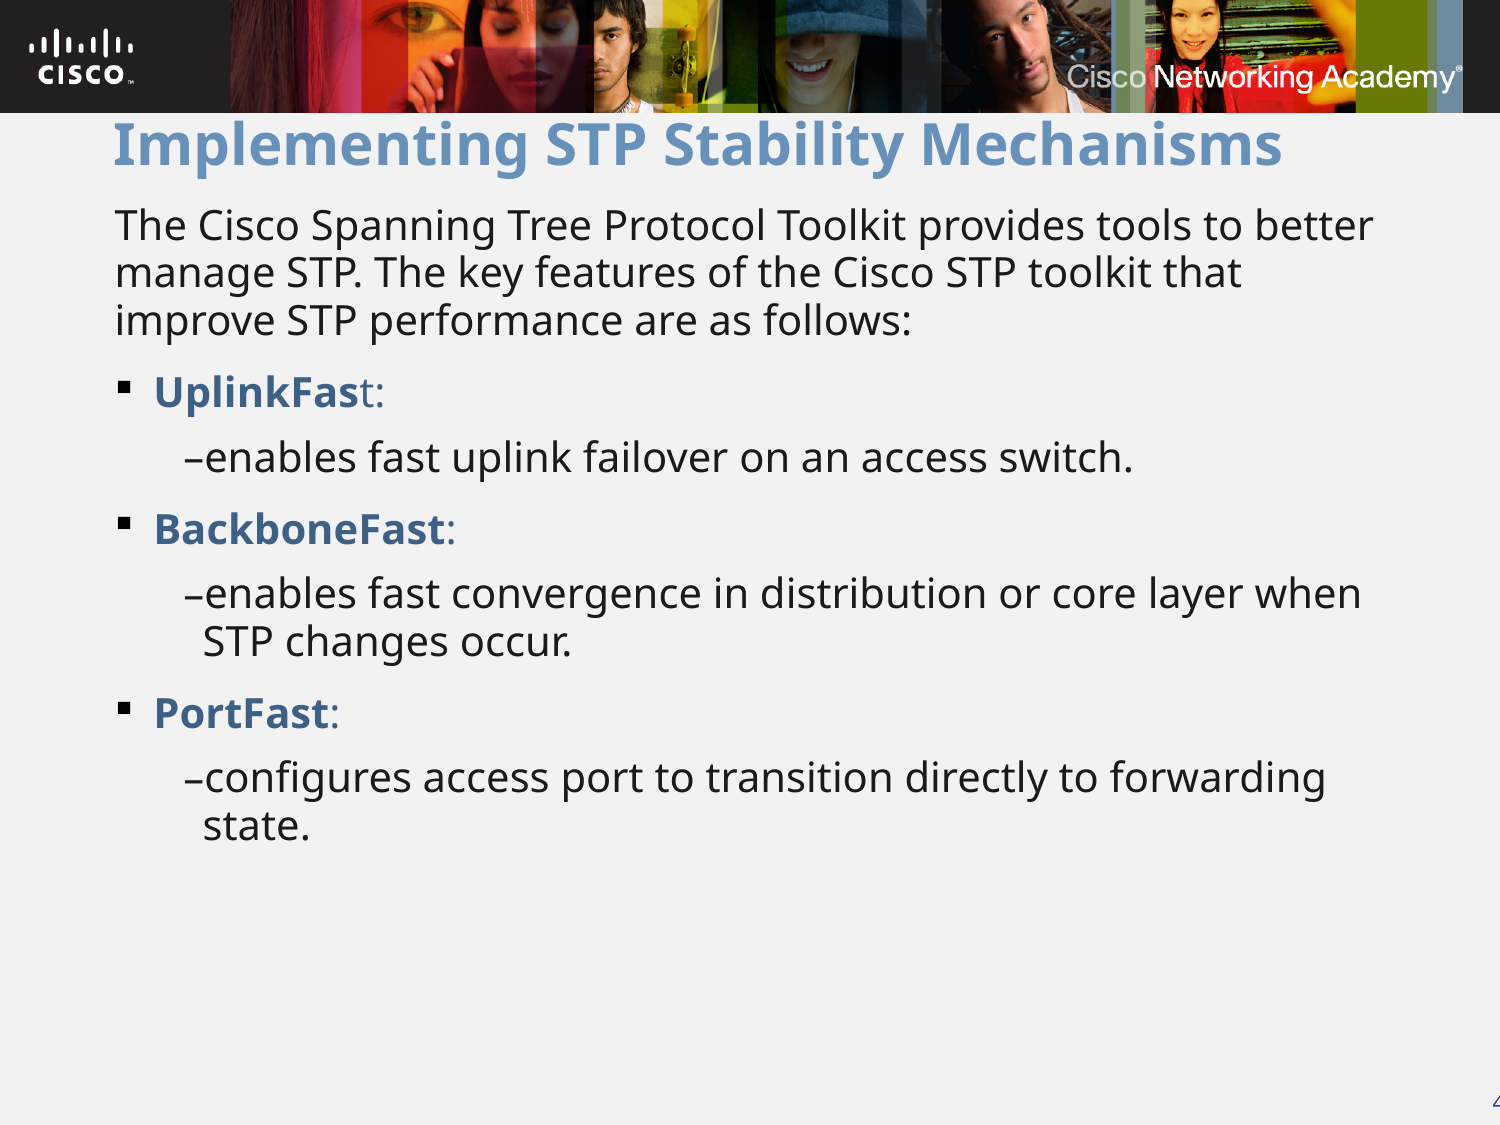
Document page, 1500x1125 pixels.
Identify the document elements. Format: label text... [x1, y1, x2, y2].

title Implementing STP Stability Mechanisms [107, 0, 1444, 185]
picture [0, 0, 107, 113]
list The Cisco Spanning Tree Protocol Toolkit provides tools to better manage STP. The key features of the Cisco STP toolkit that improve STP performance are as follows: UplinkFast: enables fast uplink failover on an access switch. BackboneFast: enables fast convergence in distribution or core layer when STP changes occur. PortFast: configures access port to transition directly to forwarding state. [107, 196, 1411, 1125]
picture [1444, 0, 1500, 113]
